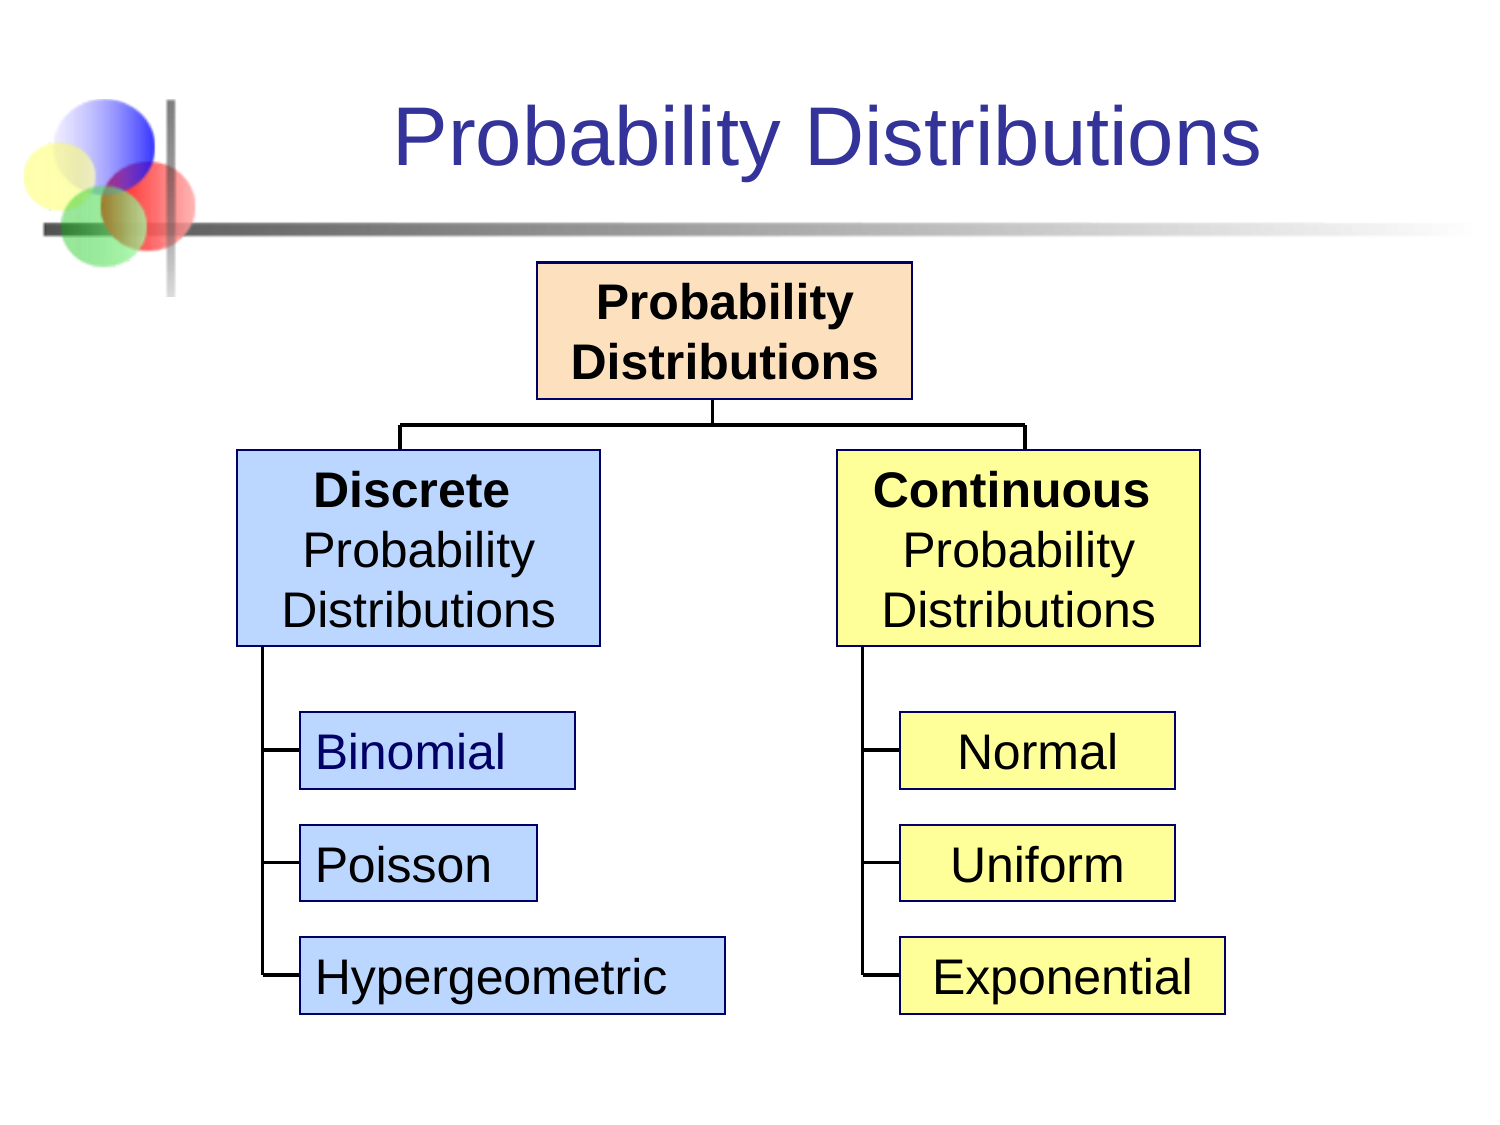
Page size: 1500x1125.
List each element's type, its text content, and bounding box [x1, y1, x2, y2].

text_box Hypergeometric [300, 937, 725, 1014]
text_box Binomial [300, 712, 575, 789]
text_box Exponential [900, 937, 1225, 1014]
text_box Discrete Probability Distributions [237, 450, 600, 647]
text_box [75, 87, 1429, 213]
text_box Probability Distributions [537, 262, 913, 399]
text_box Continuous Probability Distributions [837, 450, 1200, 647]
picture [24, 99, 1475, 297]
text_box Poisson [299, 824, 538, 902]
text_box Probability Distributions [249, 74, 1406, 190]
text_box Normal [900, 712, 1175, 789]
text_box Uniform [900, 824, 1175, 902]
